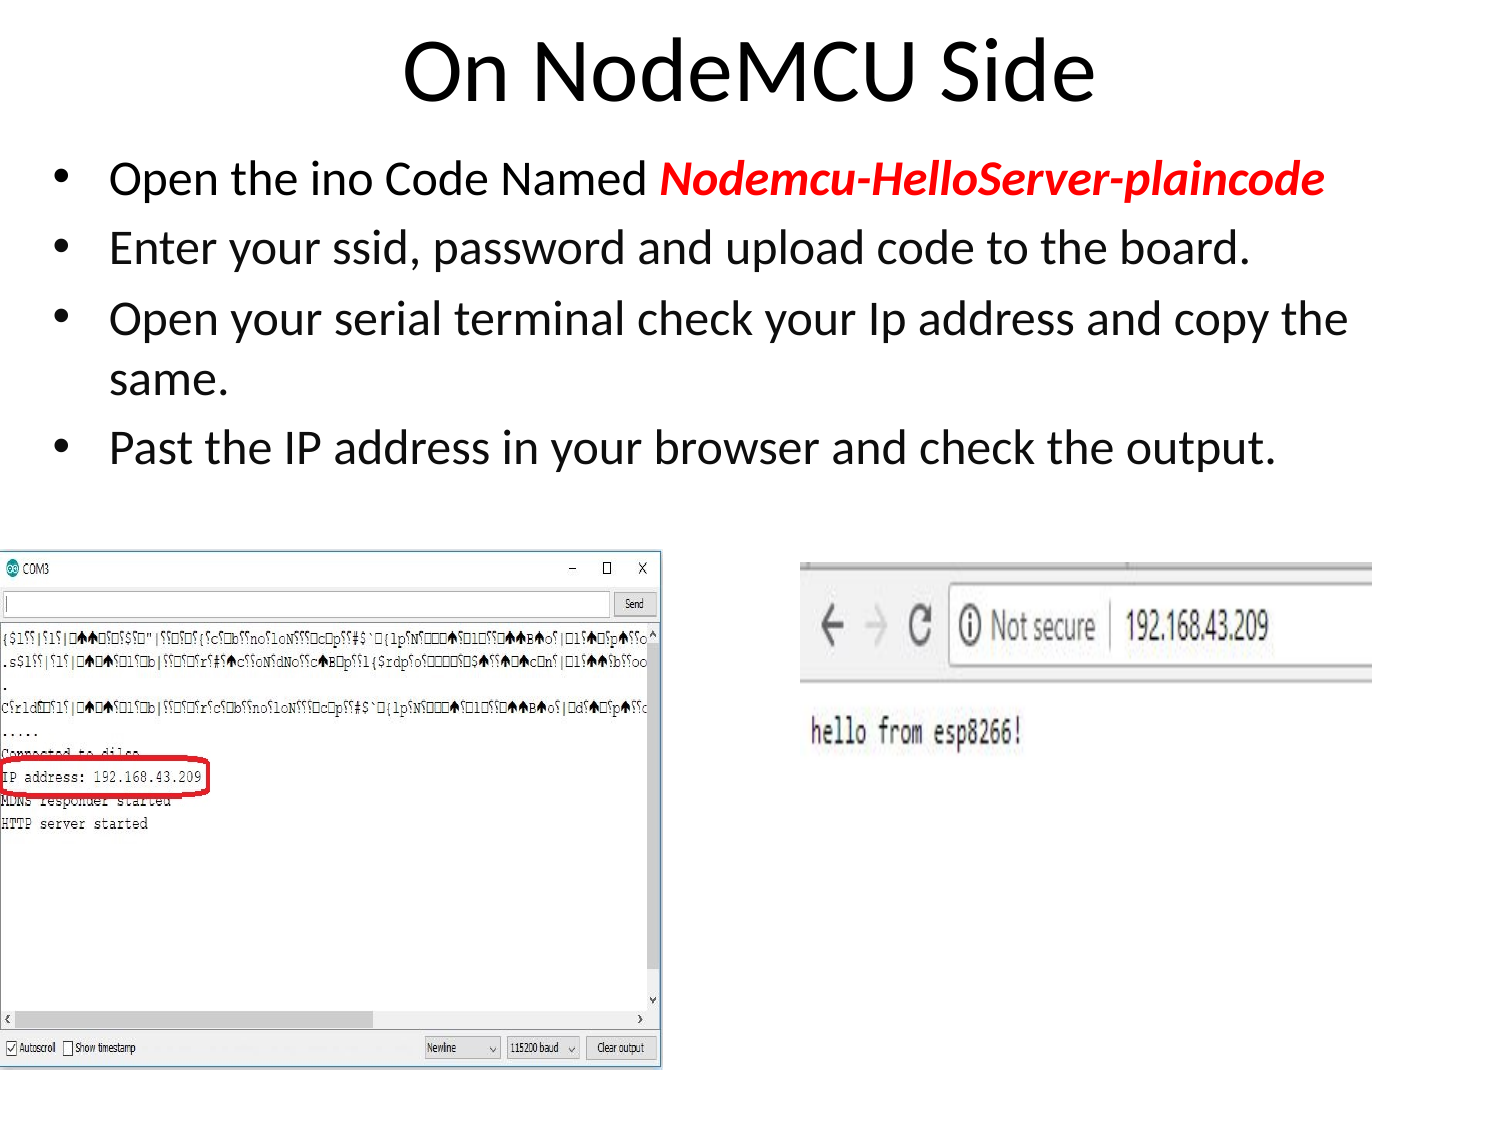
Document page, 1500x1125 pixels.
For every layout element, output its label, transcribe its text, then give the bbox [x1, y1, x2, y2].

list Open the ino Code Named Nodemcu-HelloServer-plaincode Enter your ssid, password and upload code to the board. Open your serial terminal check your Ip address and copy the same. Past the IP address in your browser and check the output. [37, 137, 1475, 775]
picture [799, 562, 1373, 863]
picture [0, 549, 663, 1070]
title On NodeMCU Side [75, 0, 1425, 130]
